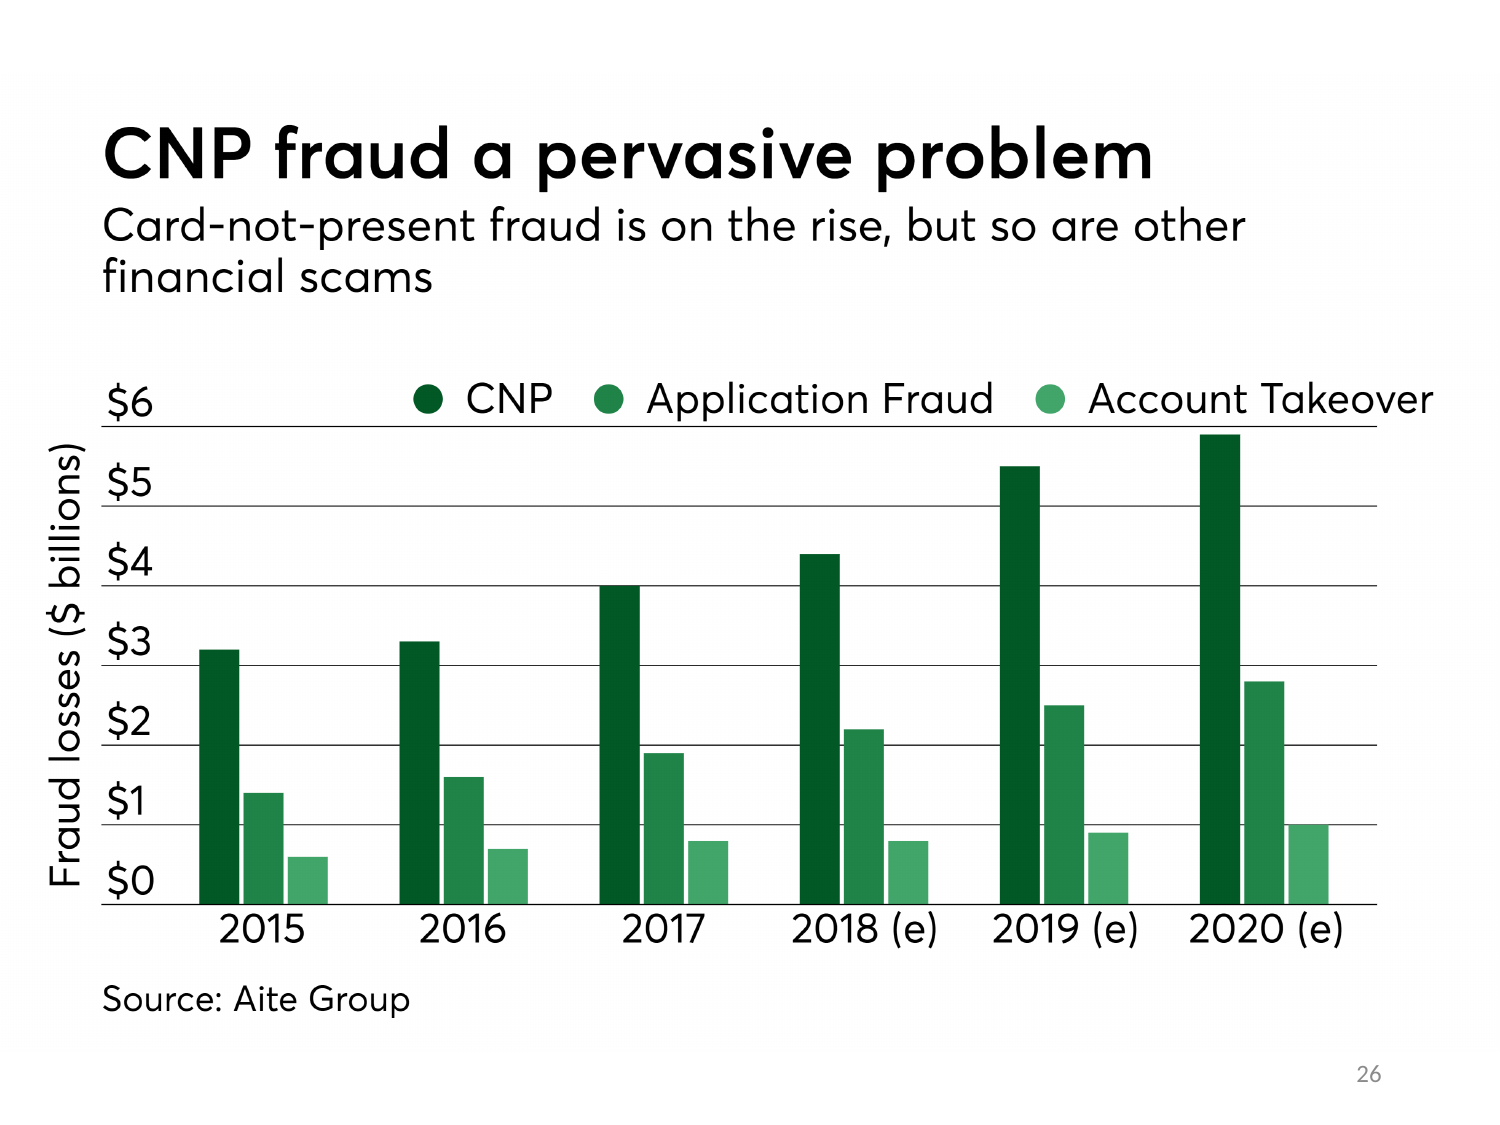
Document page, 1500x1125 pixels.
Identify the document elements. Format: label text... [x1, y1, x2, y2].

slide_number 26 [1059, 1052, 1397, 1103]
picture [0, 73, 1500, 1052]
